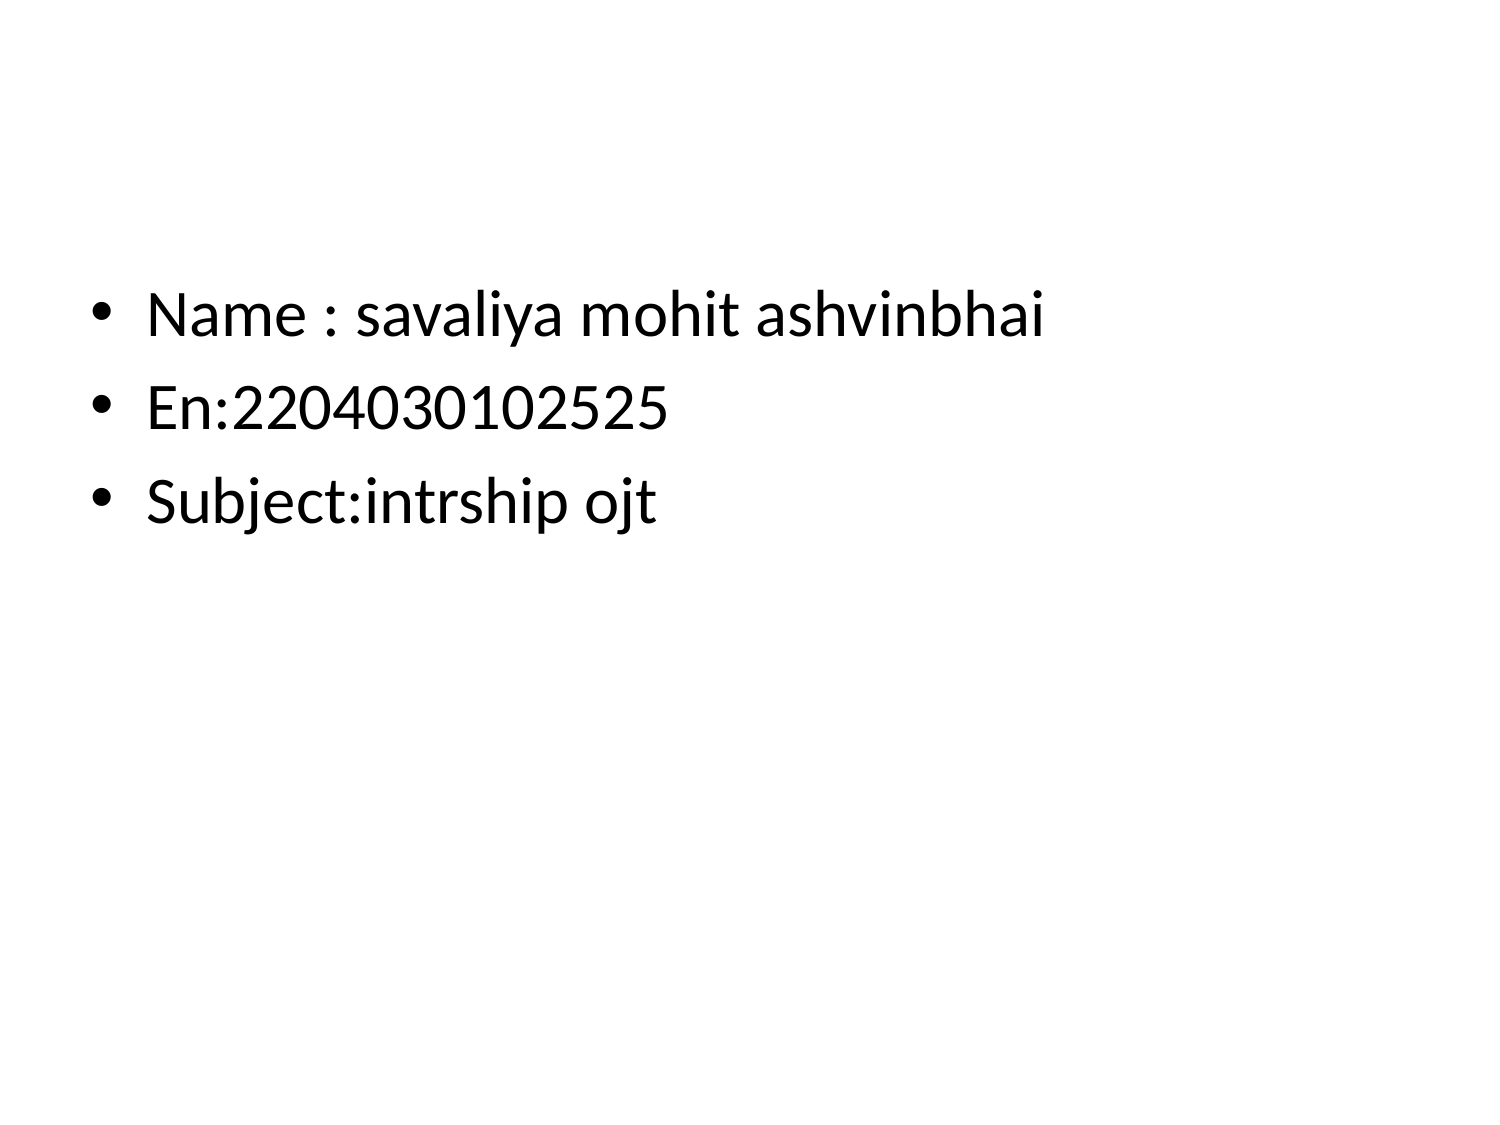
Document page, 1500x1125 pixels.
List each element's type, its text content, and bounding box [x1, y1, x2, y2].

list Name : savaliya mohit ashvinbhai En:2204030102525 Subject:intrship ojt [75, 262, 1425, 1005]
